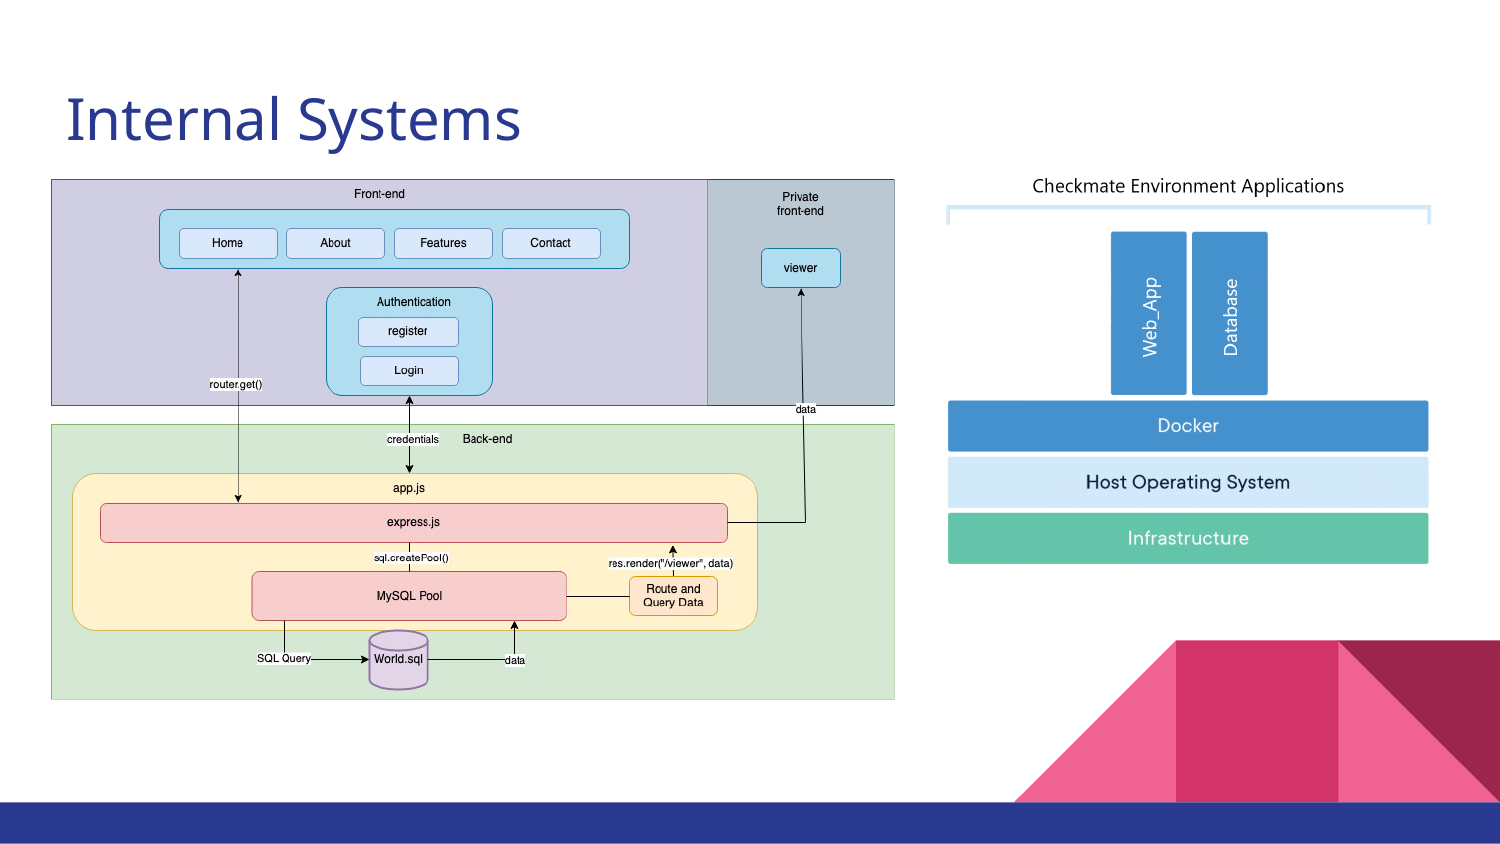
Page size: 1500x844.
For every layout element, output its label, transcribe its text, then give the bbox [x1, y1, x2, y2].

picture [50, 96, 1493, 700]
title Internal Systems [51, 67, 1449, 167]
